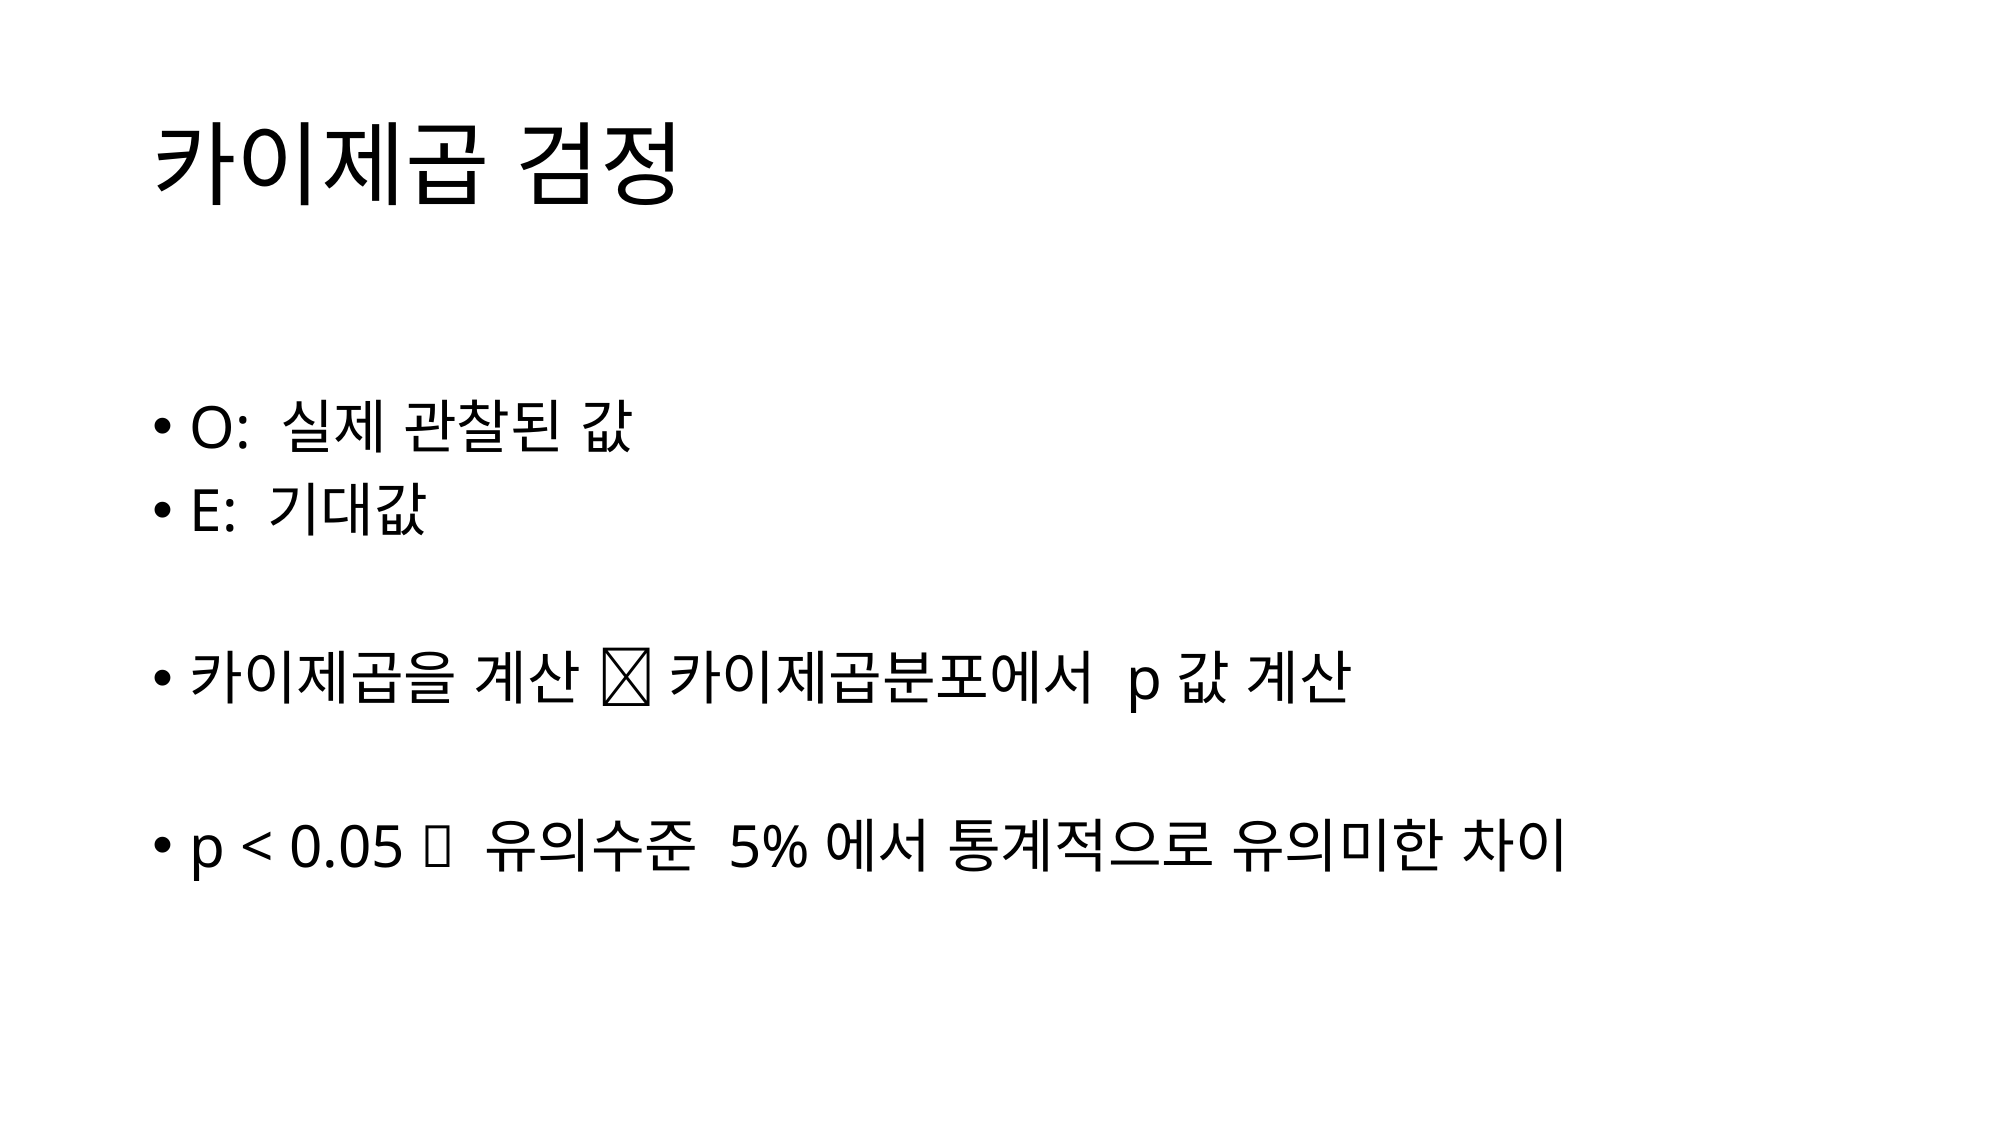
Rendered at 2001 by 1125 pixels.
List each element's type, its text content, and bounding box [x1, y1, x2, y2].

title 카이제곱 검정 [137, 59, 1863, 278]
